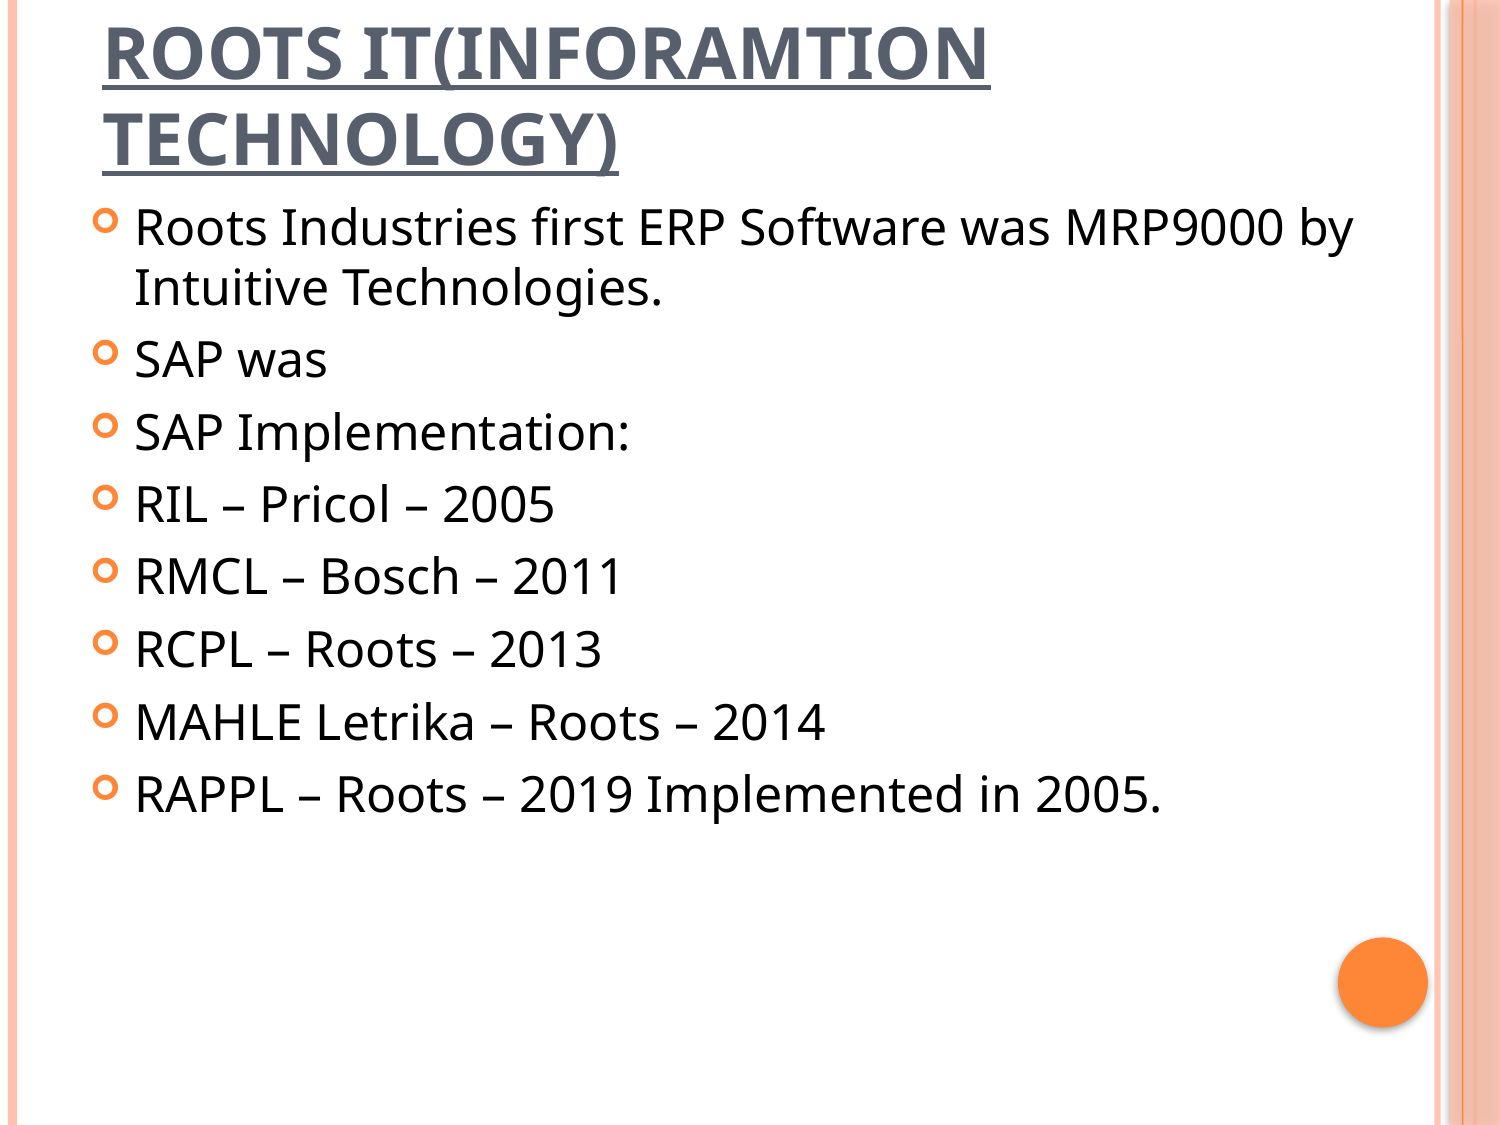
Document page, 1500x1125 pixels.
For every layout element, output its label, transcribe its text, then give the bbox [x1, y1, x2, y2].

title Roots IT(Inforamtion Technology) [87, 0, 1438, 188]
list Roots Industries first ERP Software was MRP9000 by Intuitive Technologies. SAP was SAP Implementation: RIL – Pricol – 2005 RMCL – Bosch – 2011 RCPL – Roots – 2013 MAHLE Letrika – Roots – 2014 RAPPL – Roots – 2019 Implemented in 2005. [75, 187, 1425, 1075]
